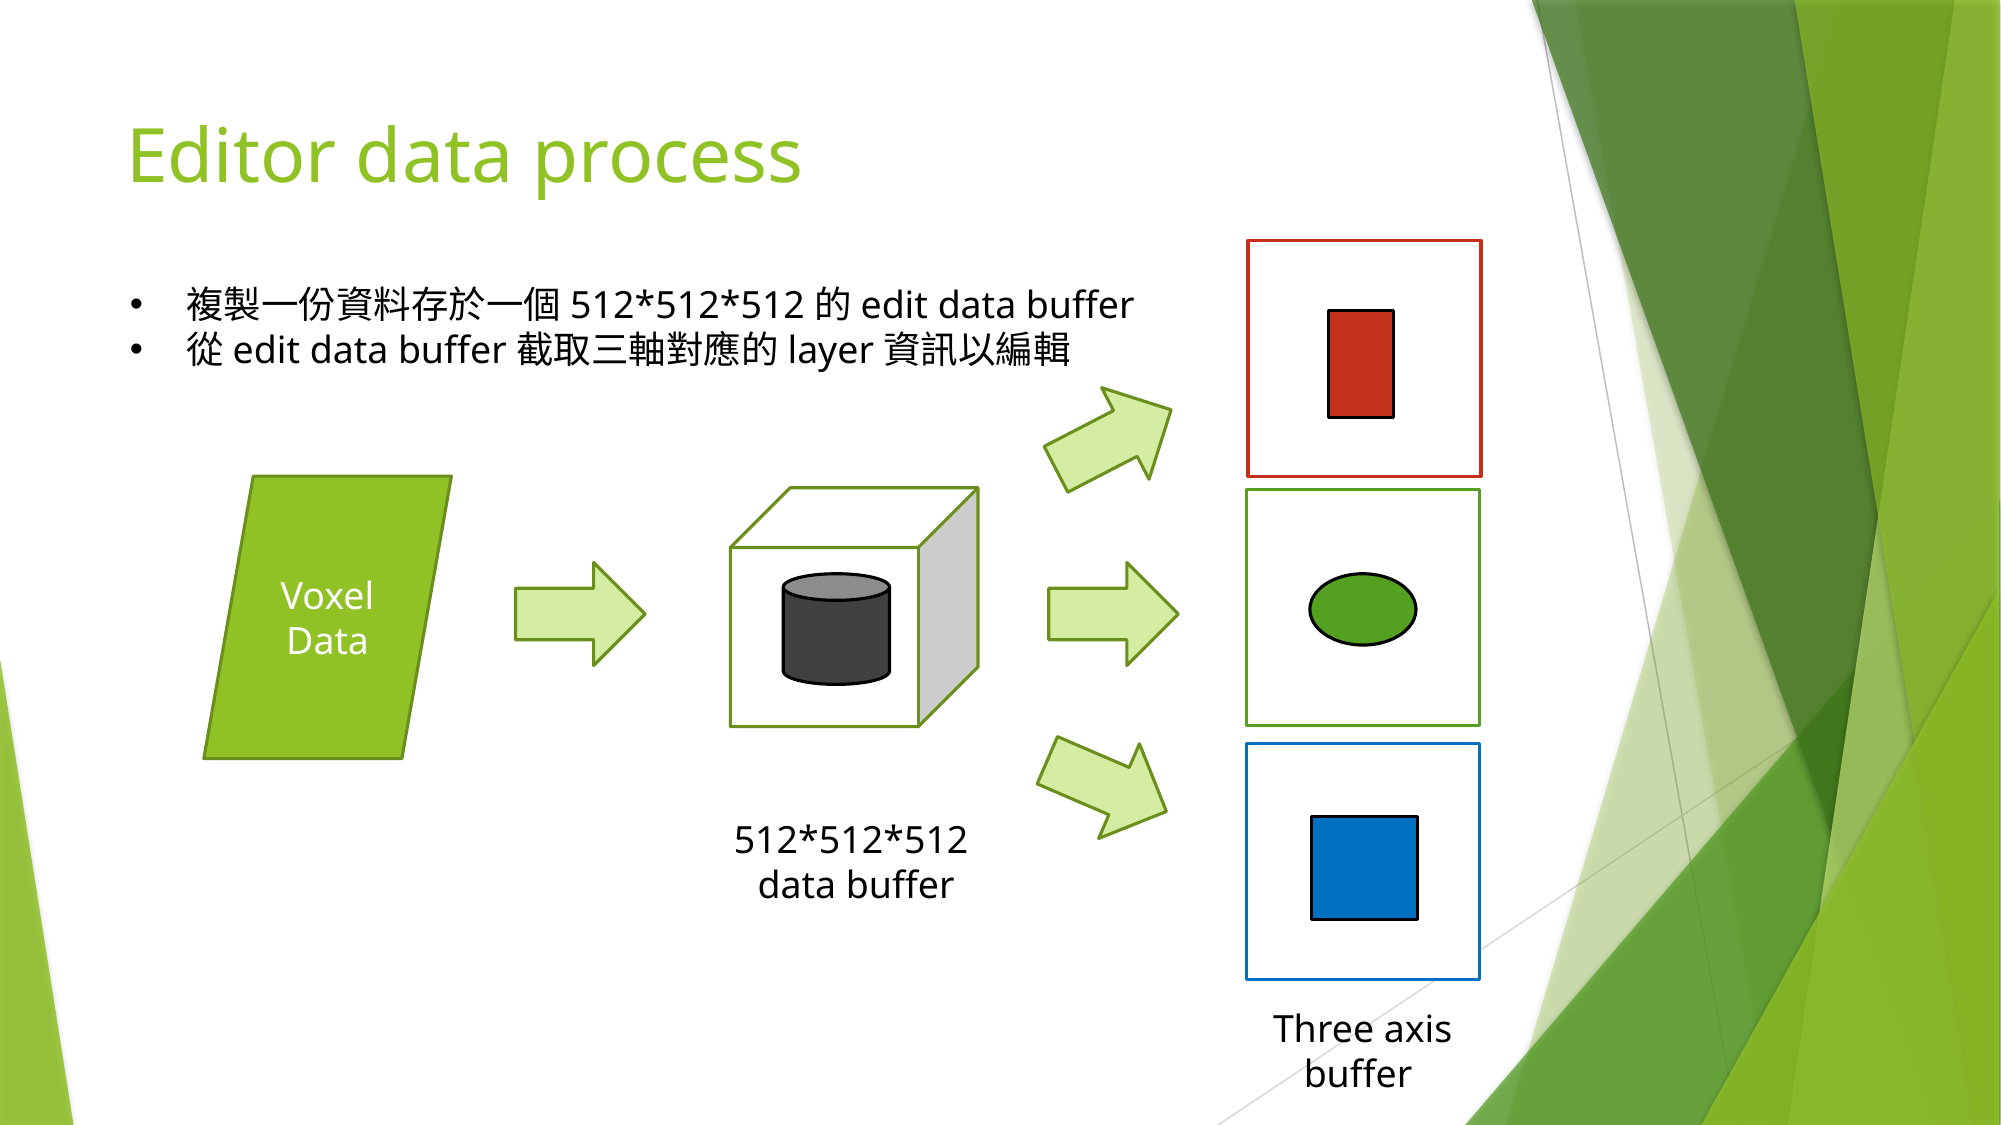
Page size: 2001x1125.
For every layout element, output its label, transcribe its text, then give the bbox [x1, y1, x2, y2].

text_box [1042, 386, 1173, 494]
text_box [728, 486, 980, 729]
text_box [1327, 309, 1395, 419]
text_box [1245, 488, 1481, 727]
text_box [1246, 239, 1483, 478]
text_box [781, 572, 892, 686]
title Editor data process [111, 99, 1522, 317]
text_box [1245, 742, 1481, 981]
text_box Three axis buffer [1258, 997, 1468, 1103]
text_box [1310, 815, 1419, 921]
text_box 512*512*512 data buffer [719, 808, 994, 913]
text_box [513, 561, 647, 667]
text_box 複製一份資料存於一個512*512*512的edit data buffer 從edit data buffer截取三軸對應的layer資訊以編輯 [115, 273, 1150, 379]
text_box [1047, 561, 1180, 667]
text_box Voxel Data [202, 474, 453, 761]
text_box [1308, 572, 1418, 647]
text_box [1035, 735, 1168, 840]
